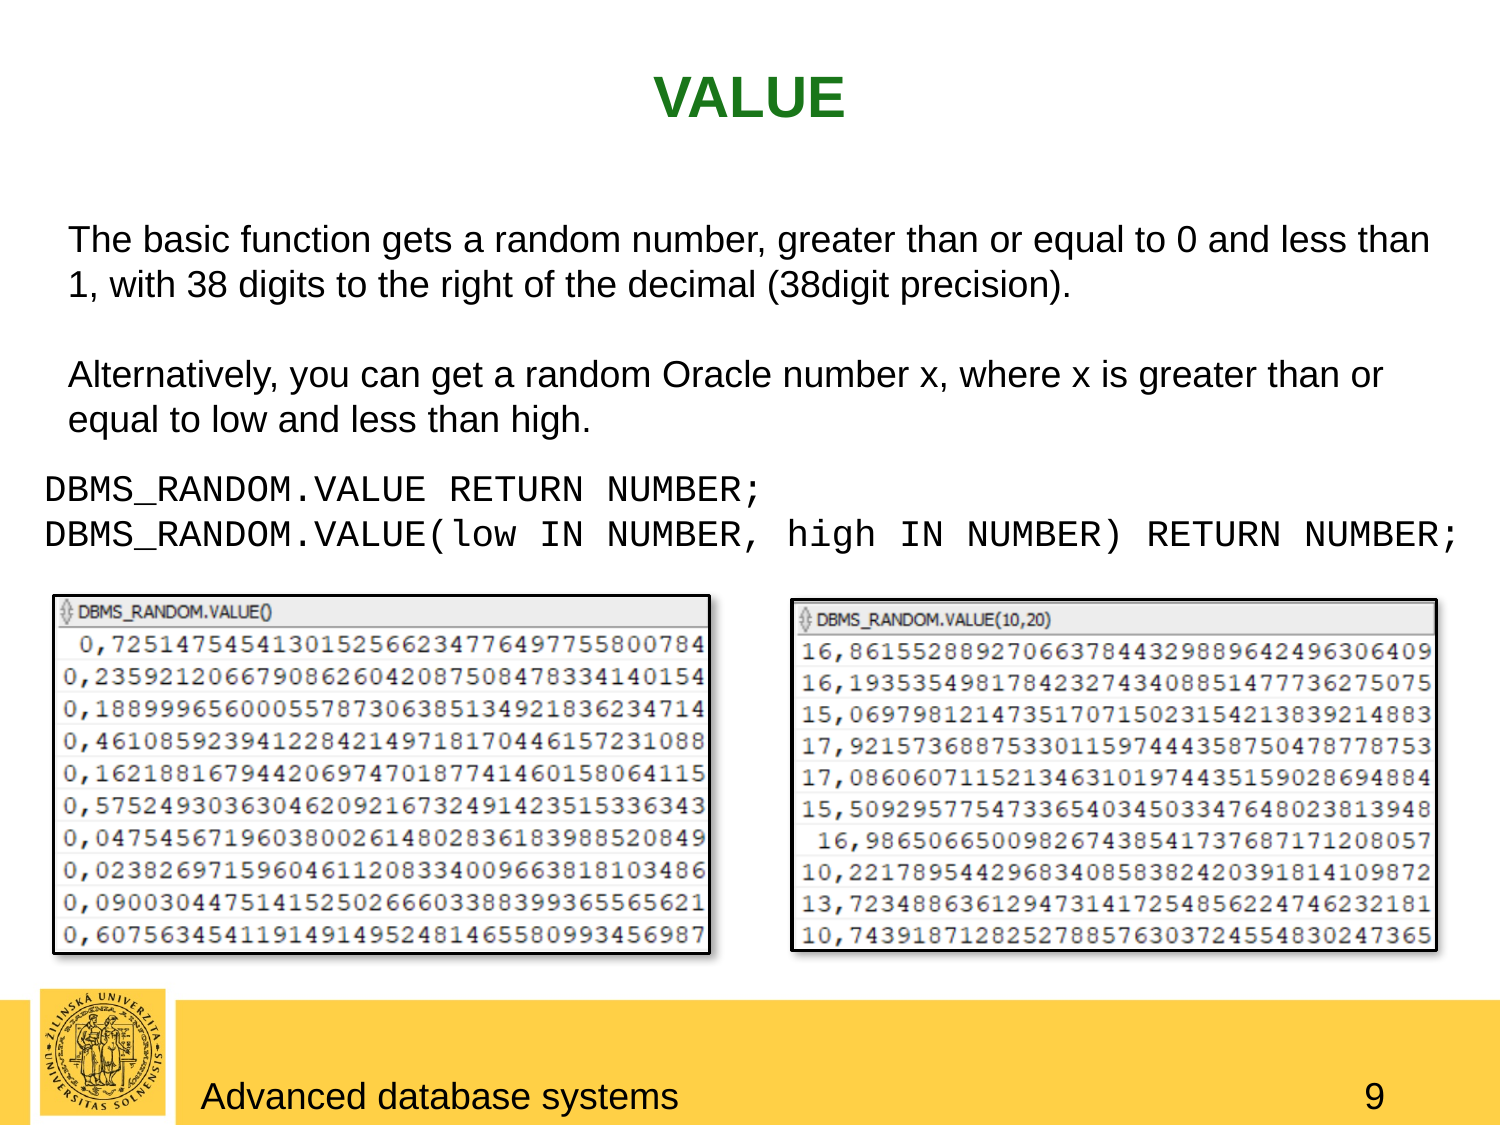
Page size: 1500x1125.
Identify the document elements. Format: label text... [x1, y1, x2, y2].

title VALUE [0, 0, 1500, 188]
text_box The basic function gets a random number, greater than or equal to 0 and less than 1, with 38 digits to the right of the decimal (38digit precision). Alternatively, you can get a random Oracle number x, where x is greater than or equal to low and less than high. [53, 208, 1459, 448]
text_box DBMS_RANDOM.VALUE RETURN NUMBER; DBMS_RANDOM.VALUE(low IN NUMBER, high IN NUMBER) RETURN NUMBER; [29, 456, 1500, 561]
picture [0, 188, 1500, 1125]
